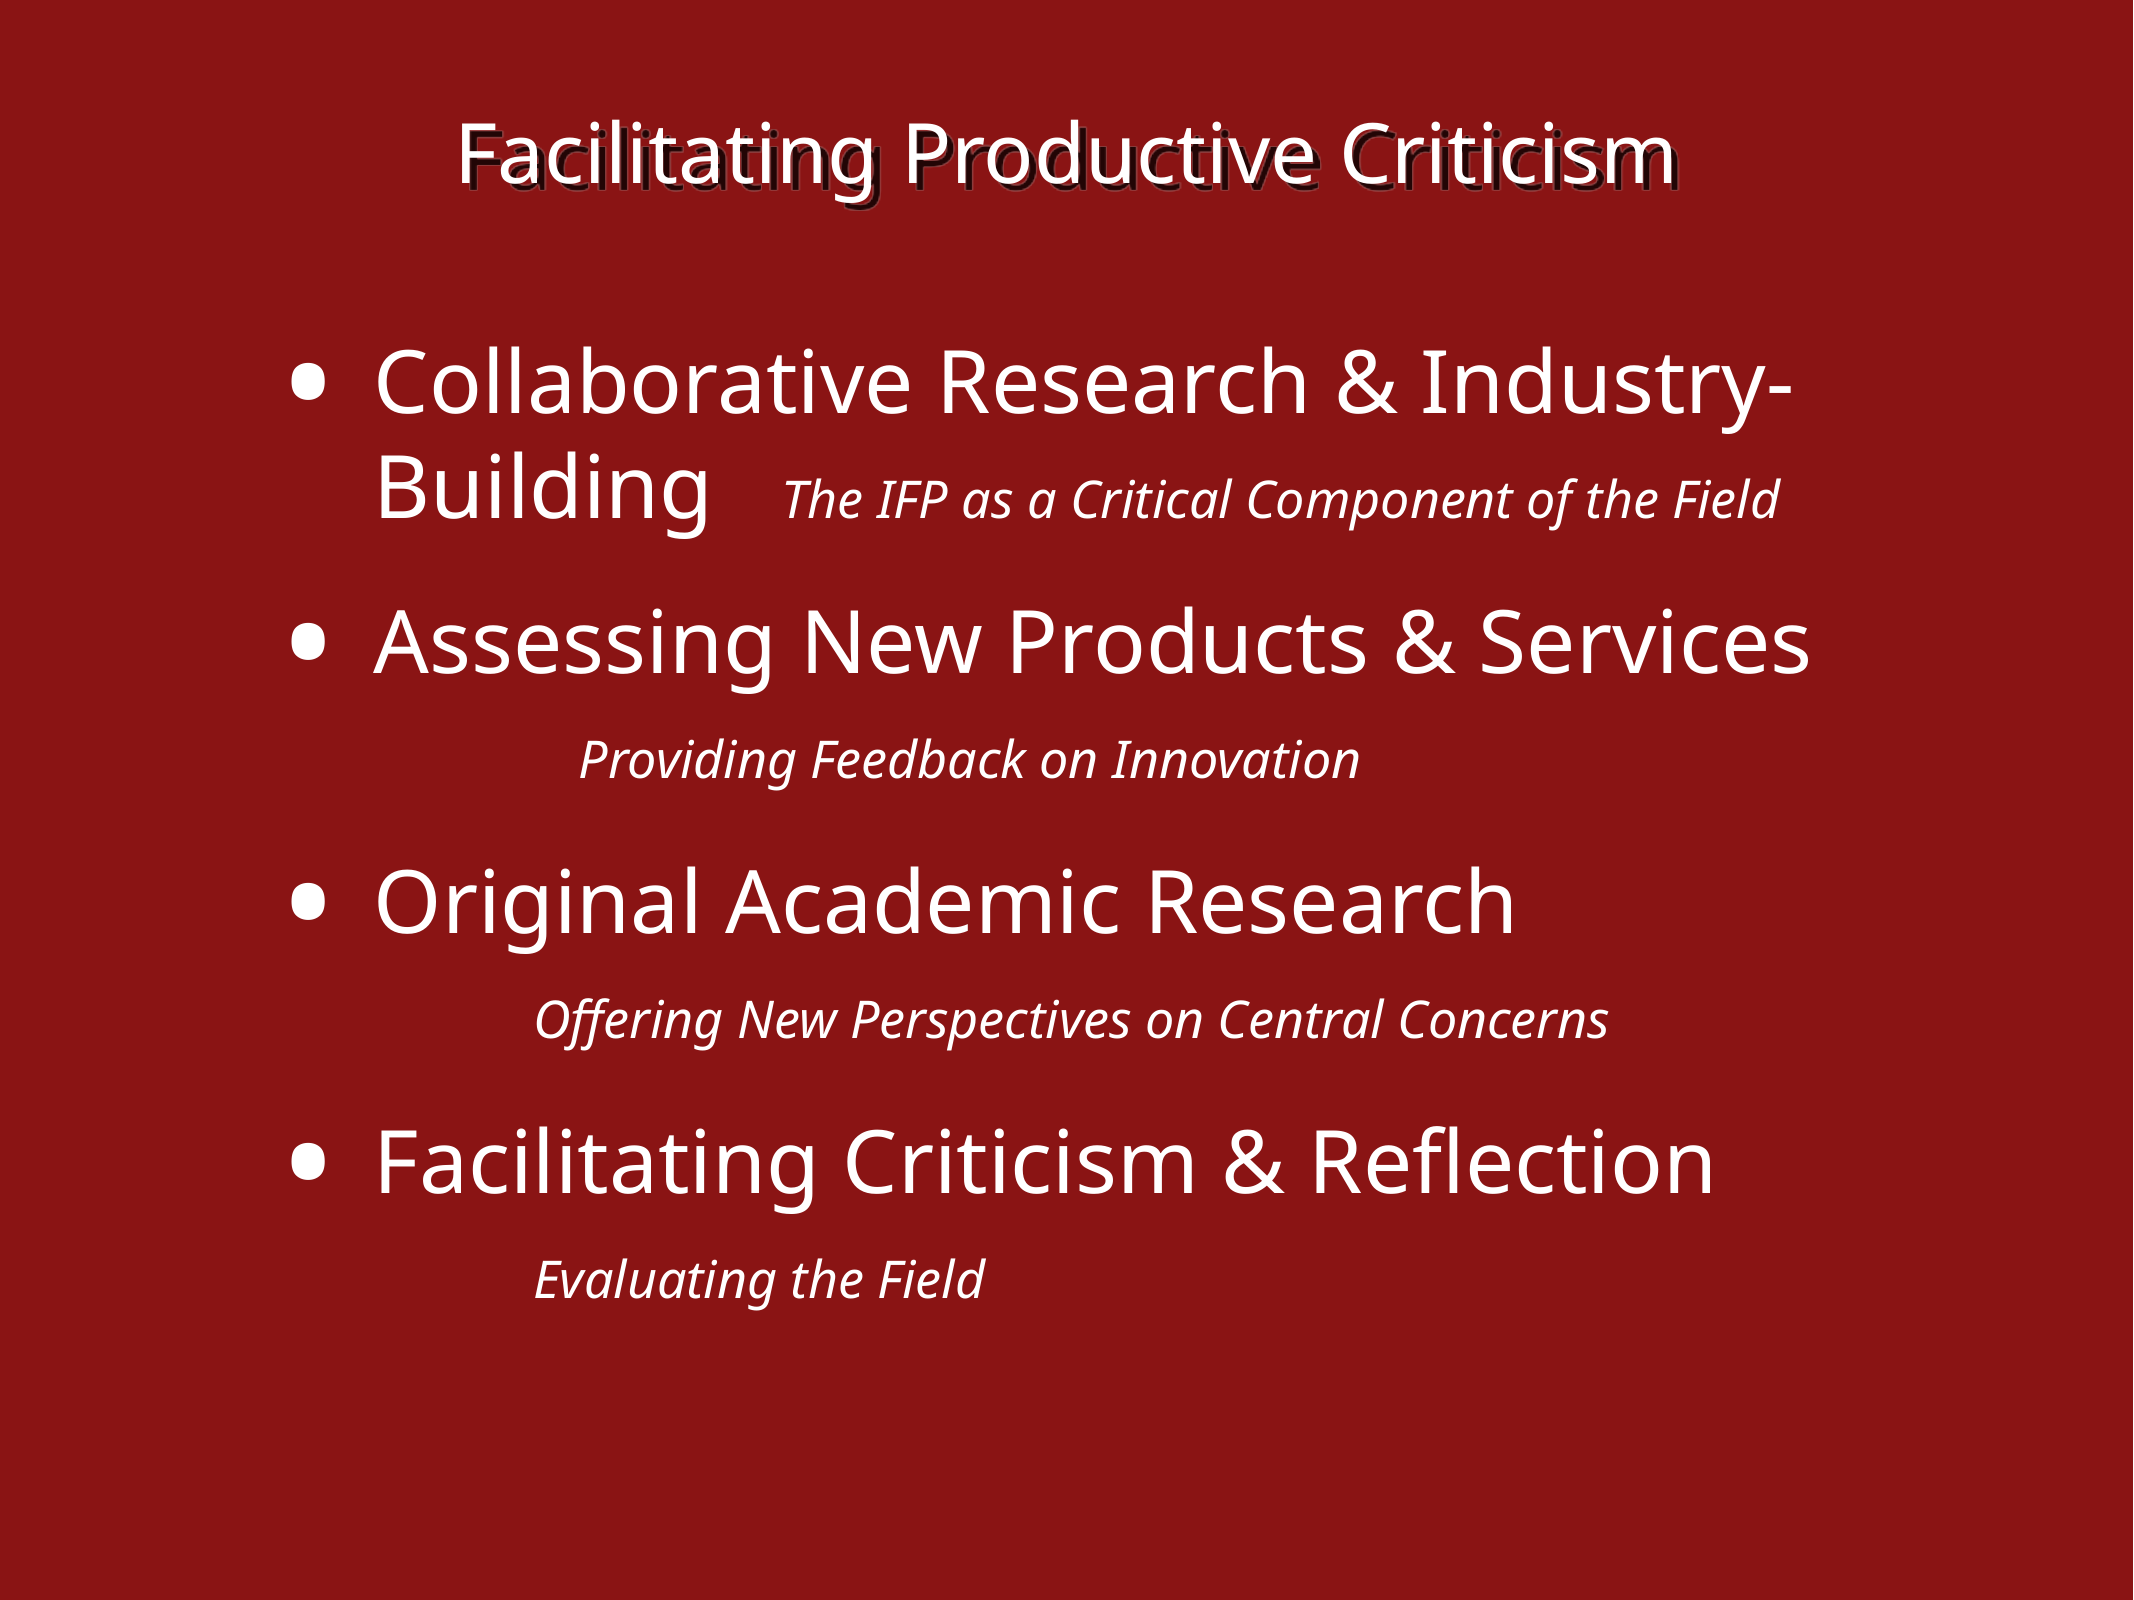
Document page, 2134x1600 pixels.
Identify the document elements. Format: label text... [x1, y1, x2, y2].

title Facilitating Productive Criticism [207, 0, 1926, 351]
list Collaborative Research & Industry-Building The IFP as a Critical Component of the Field Assessing New Products & Services Providing Feedback on Innovation Original Academic Research Offering New Perspectives on Central Concerns Facilitating Criticism & Reflection Evaluating the Field [219, 346, 1956, 1296]
